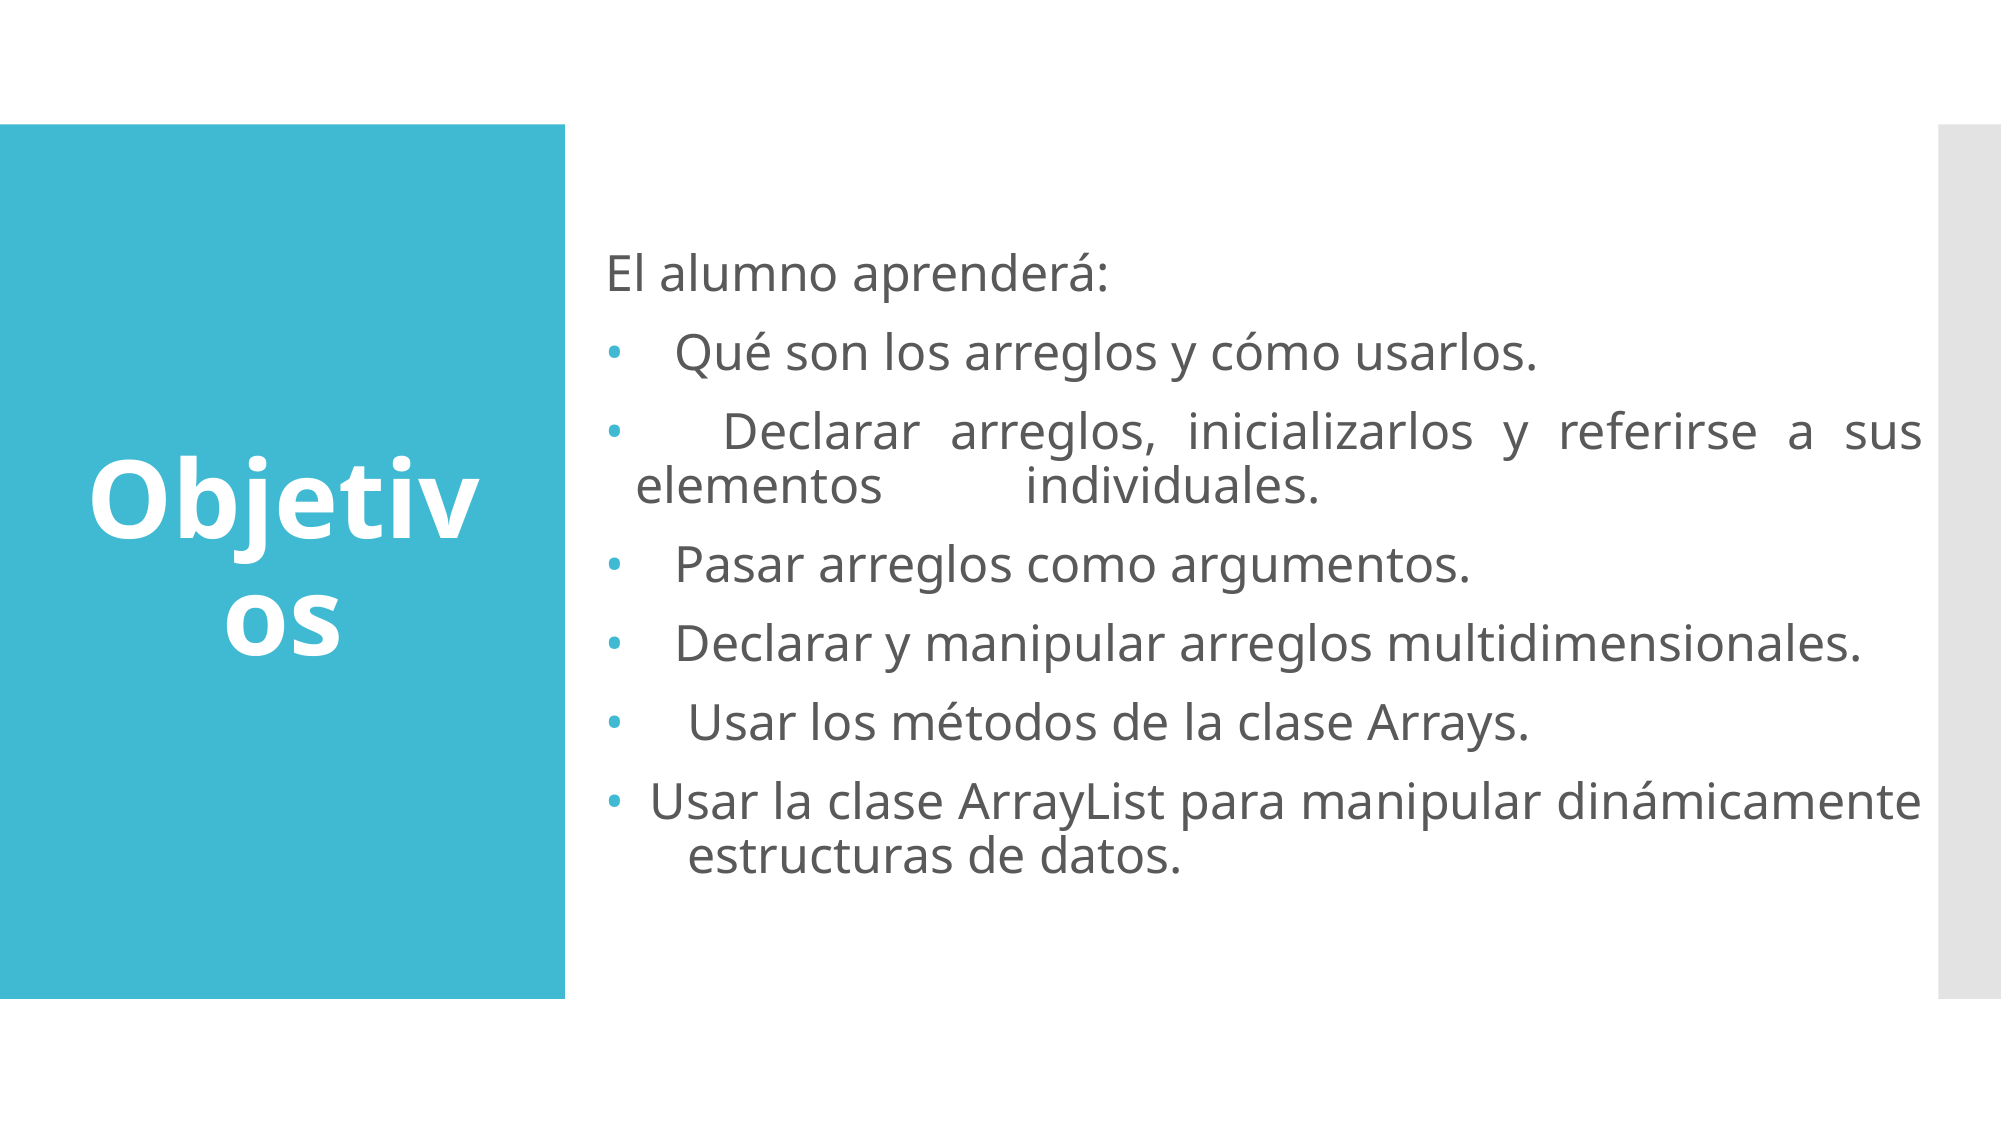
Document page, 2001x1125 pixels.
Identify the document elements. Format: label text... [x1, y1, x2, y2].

title Objetivos [41, 184, 525, 940]
list El alumno aprenderá: Qué son los arreglos y cómo usarlos. Declarar arreglos, inicializarlos y referirse a sus elementos individuales. Pasar arreglos como argumentos. Declarar y manipular arreglos multidimensionales. Usar los métodos de la clase Arrays. Usar la clase ArrayList para manipular dinámicamente estructuras de datos. [590, 119, 1939, 1013]
